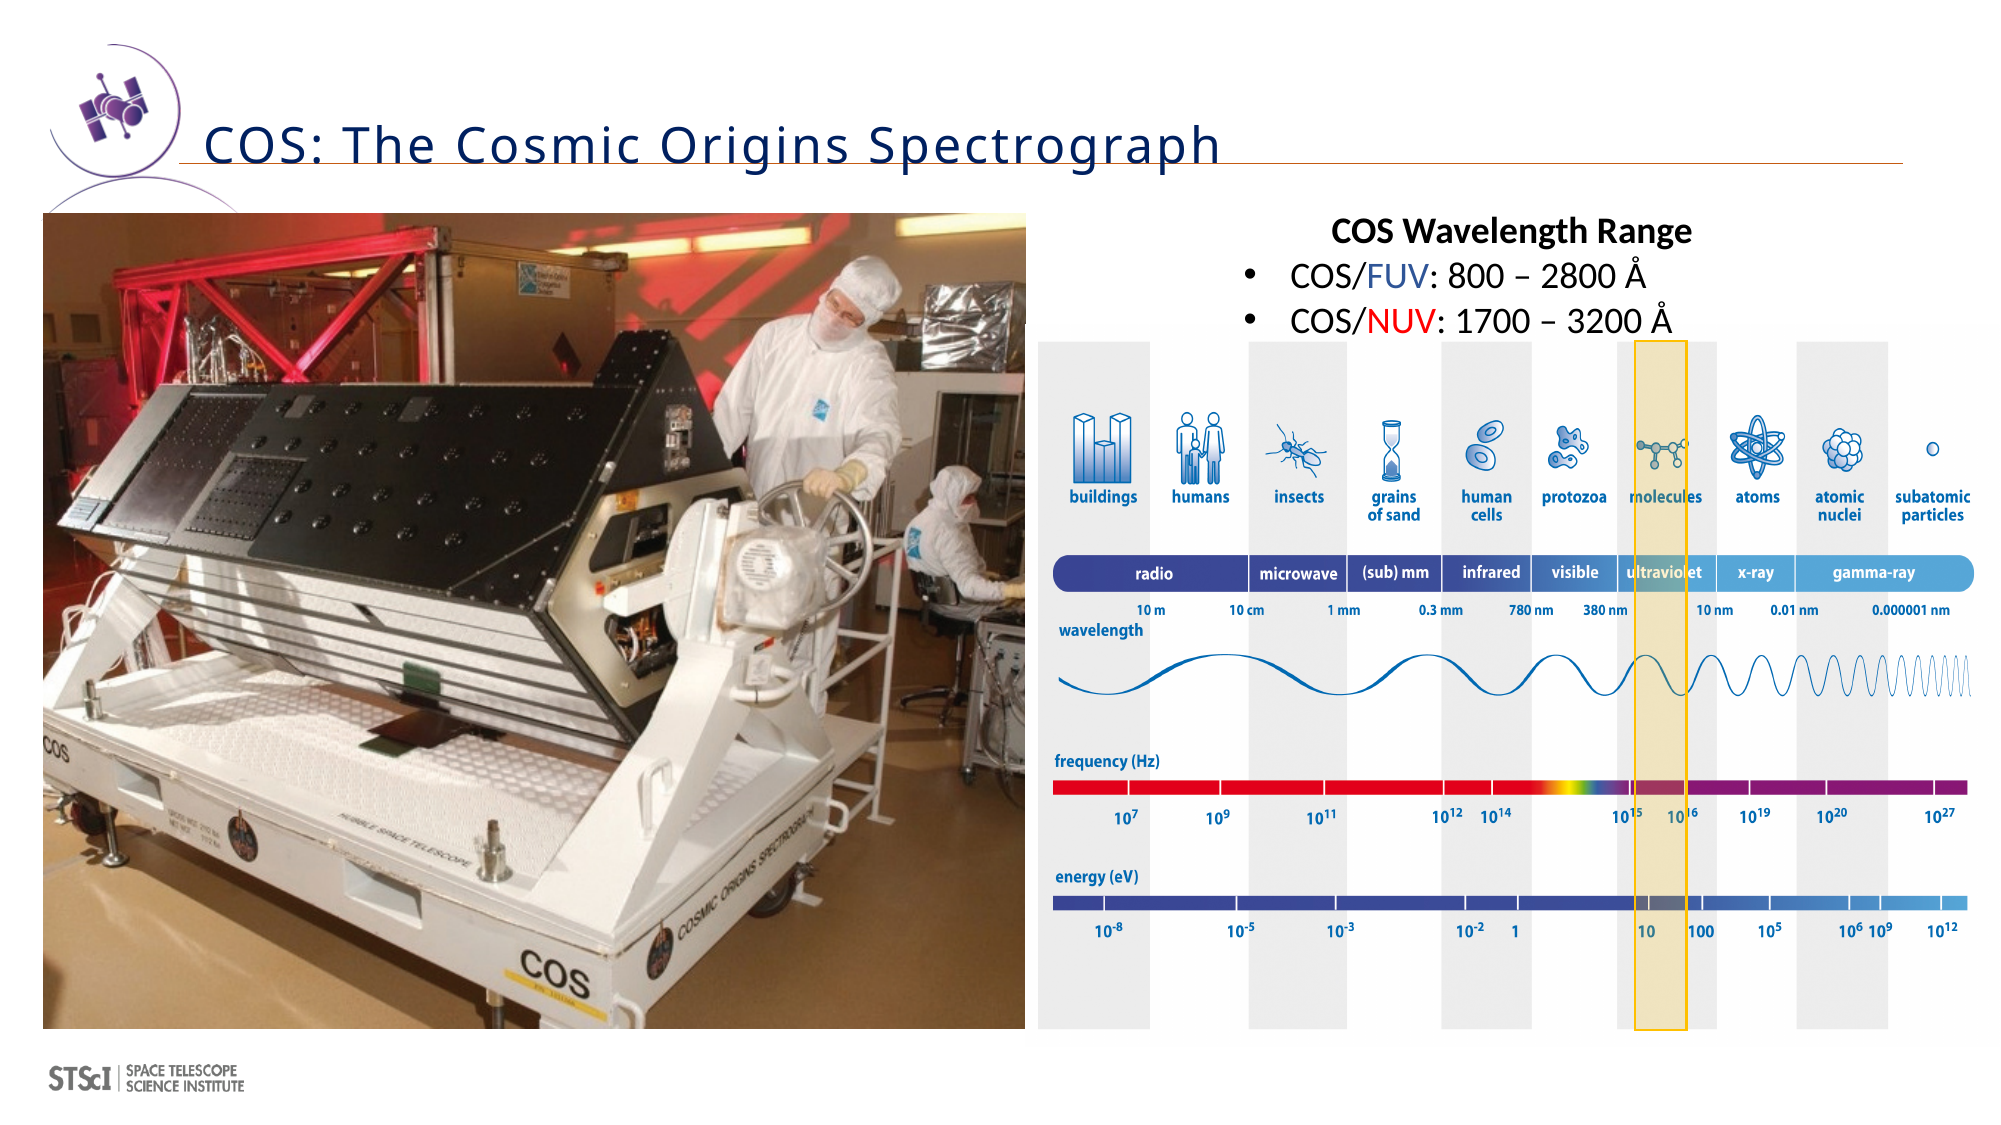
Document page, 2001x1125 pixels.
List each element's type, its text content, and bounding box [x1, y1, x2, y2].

picture [48, 1064, 244, 1092]
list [43, 213, 1024, 1029]
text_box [1024, 198, 2000, 1048]
title COS: The Cosmic Origins Spectrograph [188, 96, 1903, 199]
picture [41, 44, 242, 221]
